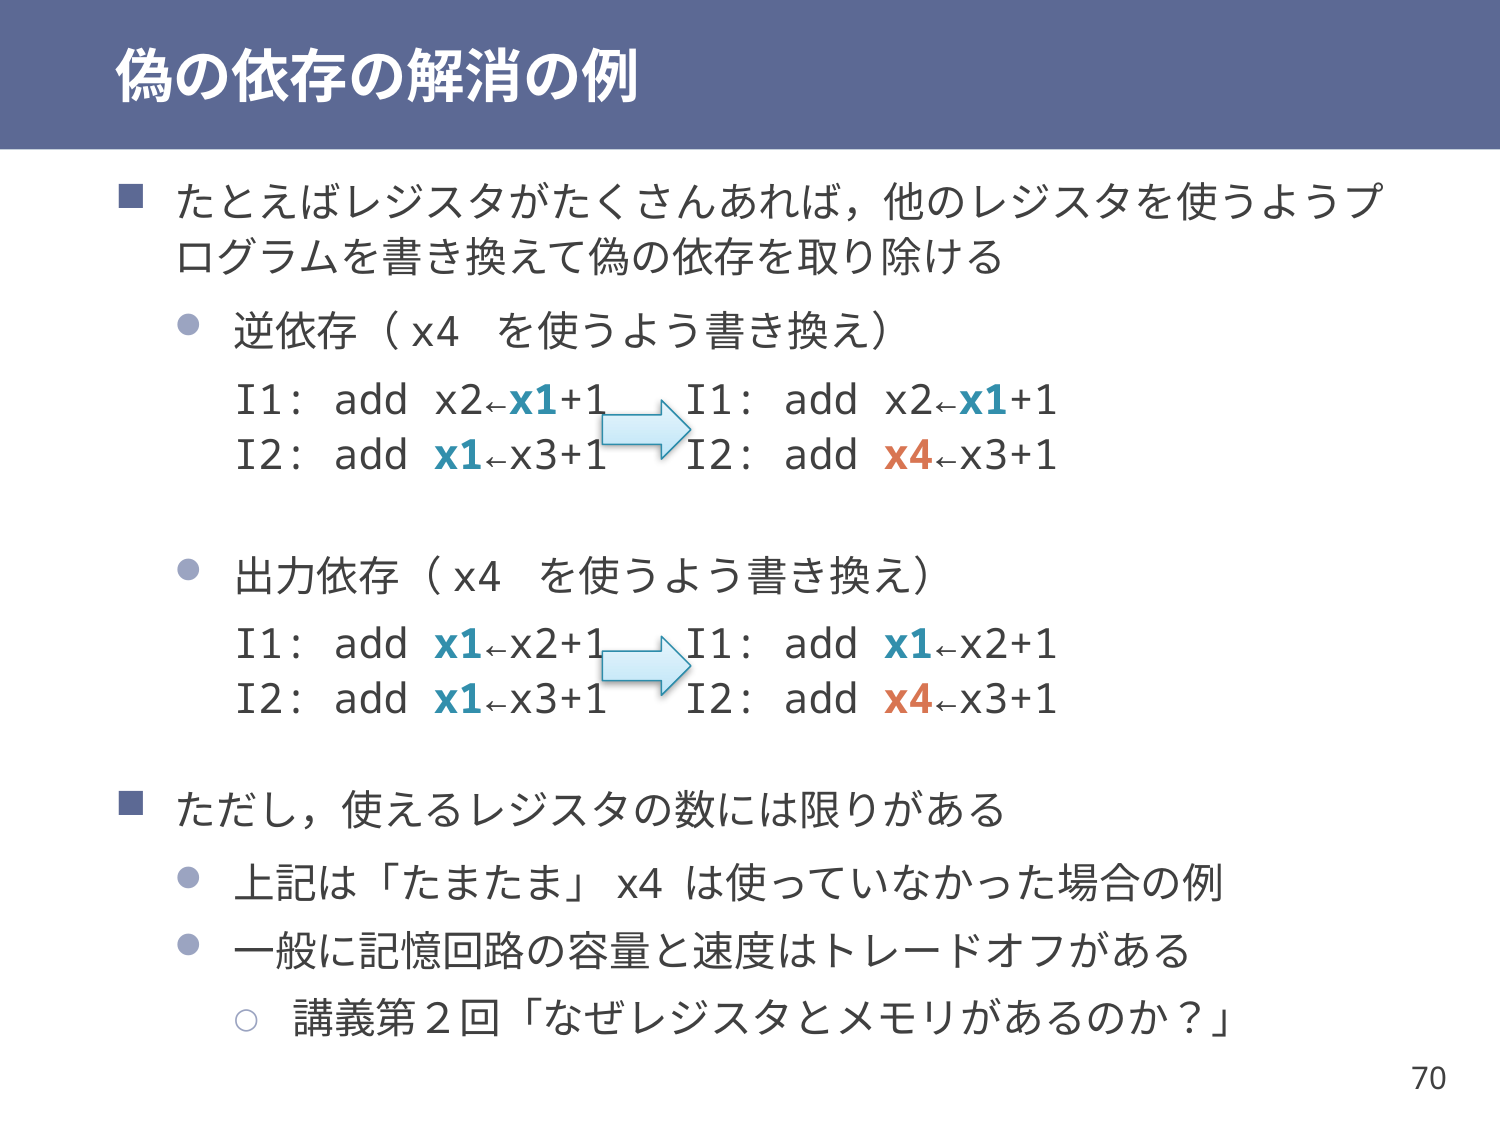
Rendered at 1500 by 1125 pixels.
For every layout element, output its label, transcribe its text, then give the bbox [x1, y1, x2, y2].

title 偽の依存の解消の例 [100, 0, 1500, 150]
text_box [601, 635, 692, 697]
text_box [601, 399, 692, 460]
list たとえばレジスタがたくさんあれば，他のレジスタを使うようプログラムを書き換えて偽の依存を取り除ける 逆依存（x4 を使うよう書き換え） I1: add x2←x1+1 I1: add x2←x1+1 I2: add x1←x3+1 I2: add x4←x3+1 出力依存（x4 を使うよう書き換え） I1: add x1←x2+1 I1: add x1←x2+1 I2: add x1←x3+1 I2: add x4←x3+1 ただし，使えるレジスタの数には限りがある 上記は「たまたま」x4 は使っていなかった場合の例 一般に記憶回路の容量と速度はトレードオフがある 講義第２回「なぜレジスタとメモリがあるのか？」 [100, 178, 1400, 1036]
